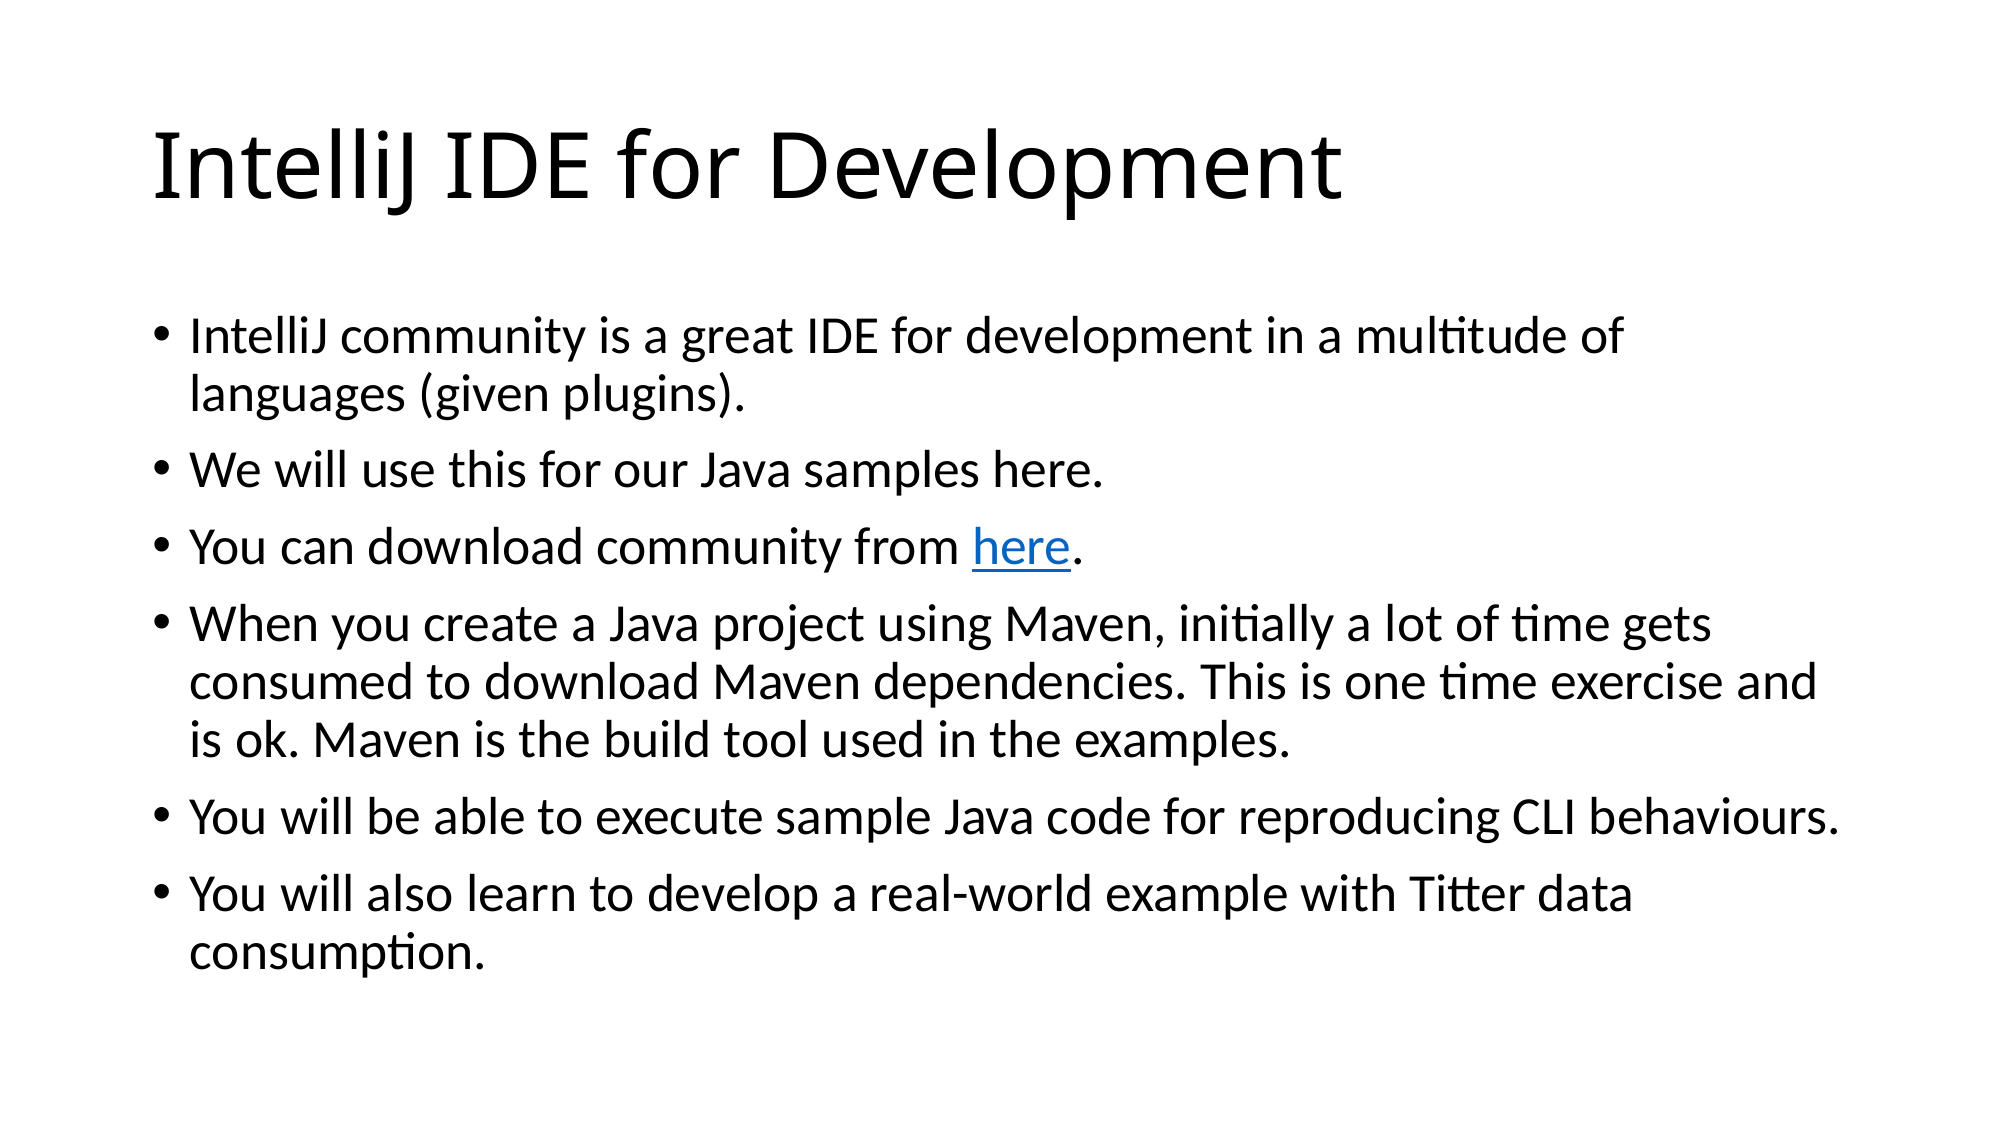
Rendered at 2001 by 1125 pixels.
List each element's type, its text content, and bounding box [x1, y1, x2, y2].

list IntelliJ community is a great IDE for development in a multitude of languages (given plugins). We will use this for our Java samples here. You can download community from here. When you create a Java project using Maven, initially a lot of time gets consumed to download Maven dependencies. This is one time exercise and is ok. Maven is the build tool used in the examples. You will be able to execute sample Java code for reproducing CLI behaviours. You will also learn to develop a real-world example with Titter data consumption. [137, 299, 1863, 1014]
title IntelliJ IDE for Development [137, 59, 1863, 278]
